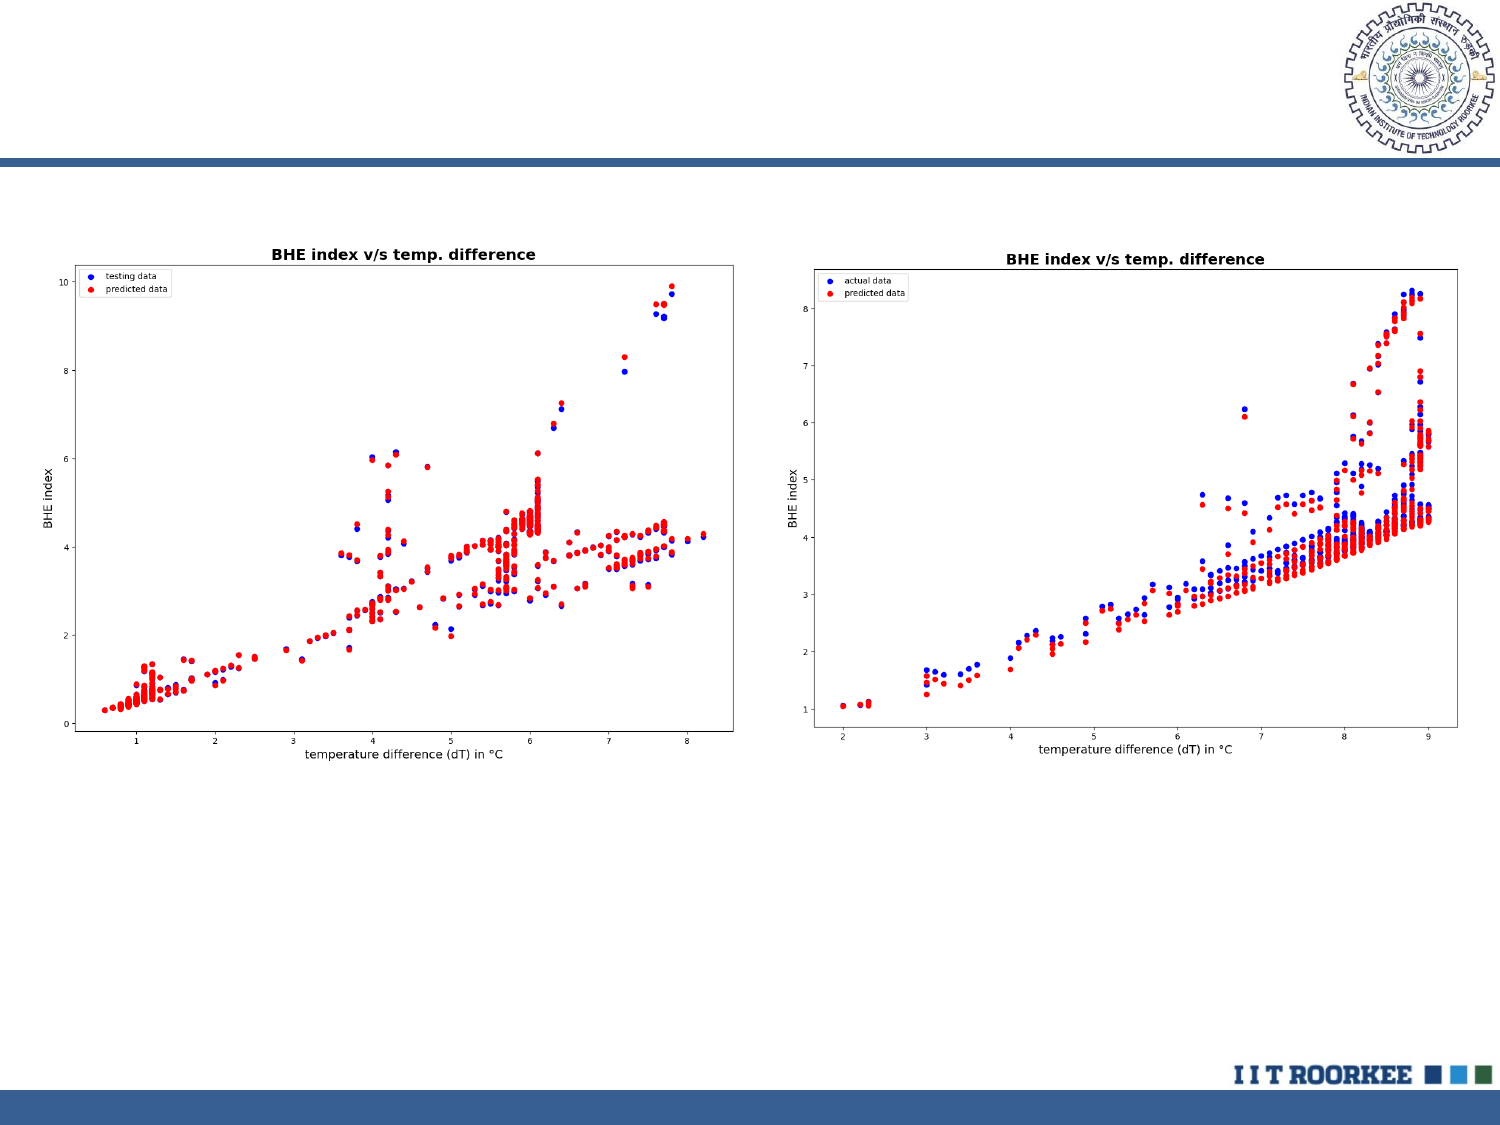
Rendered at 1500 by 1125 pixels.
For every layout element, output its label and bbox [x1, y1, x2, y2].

picture [781, 247, 1463, 761]
picture [1339, 0, 1497, 157]
picture [1228, 1057, 1498, 1086]
picture [37, 242, 738, 767]
